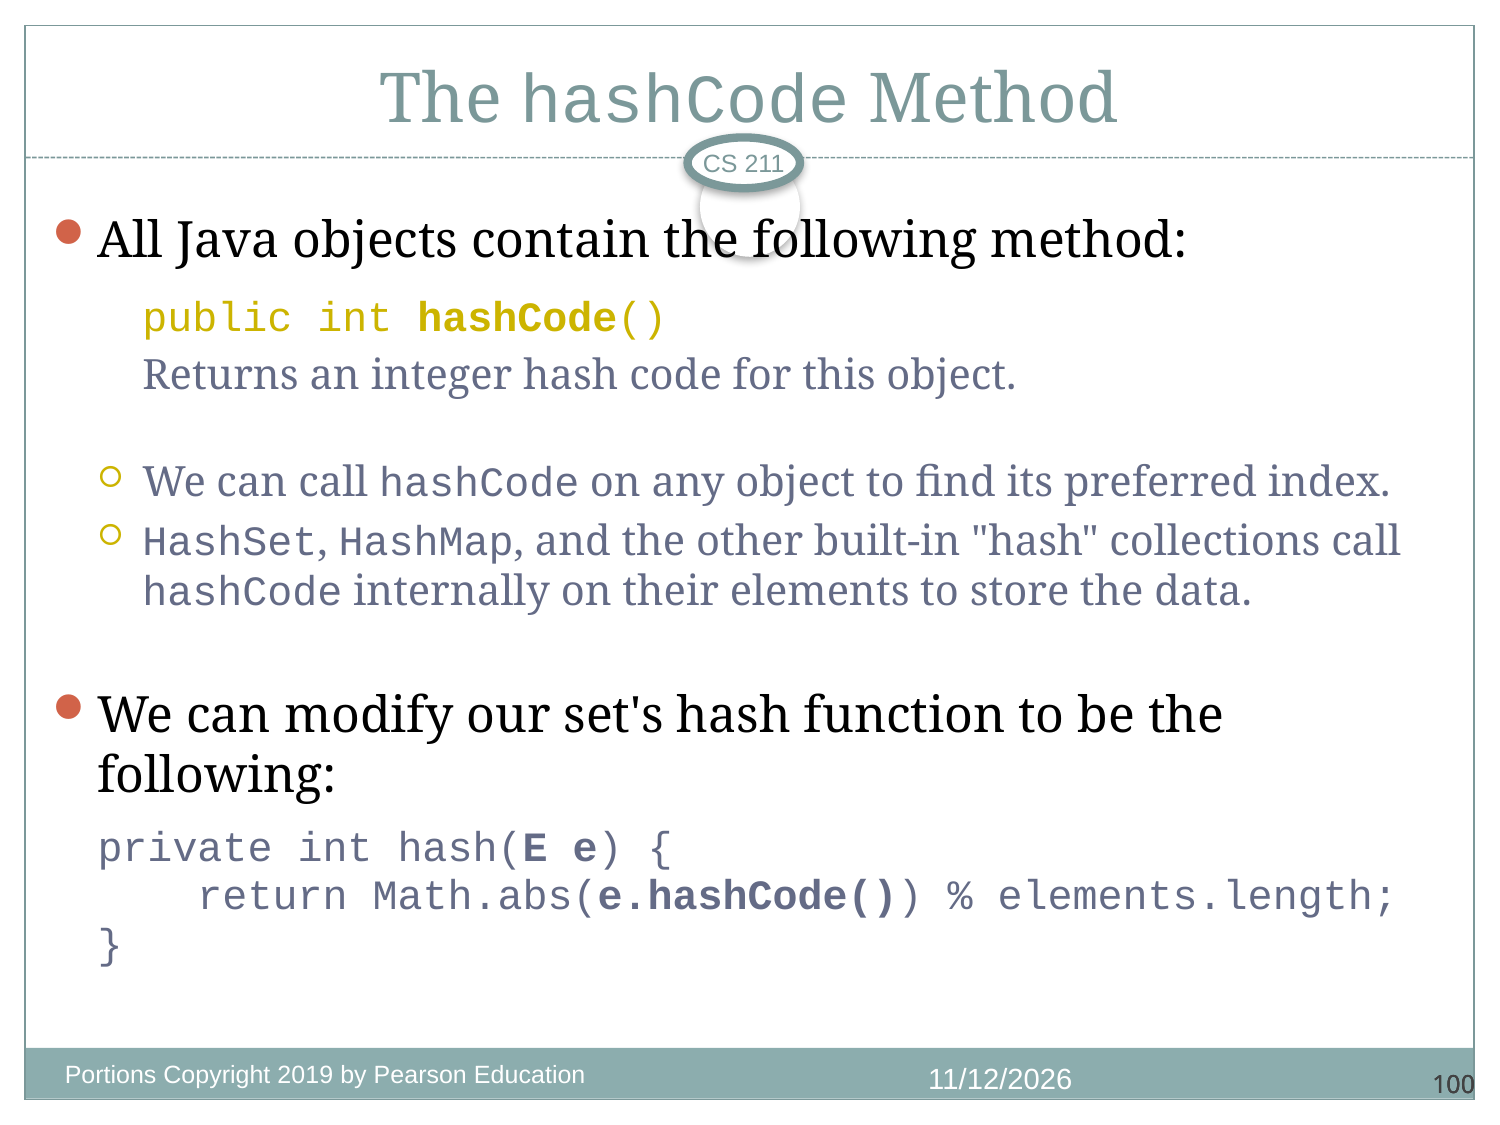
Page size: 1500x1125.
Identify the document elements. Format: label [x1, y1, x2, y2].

slide_number [837, 1052, 1088, 1113]
list [37, 200, 1463, 1038]
slide_number [675, 137, 813, 188]
footer [50, 1051, 663, 1112]
title [49, 37, 1450, 144]
